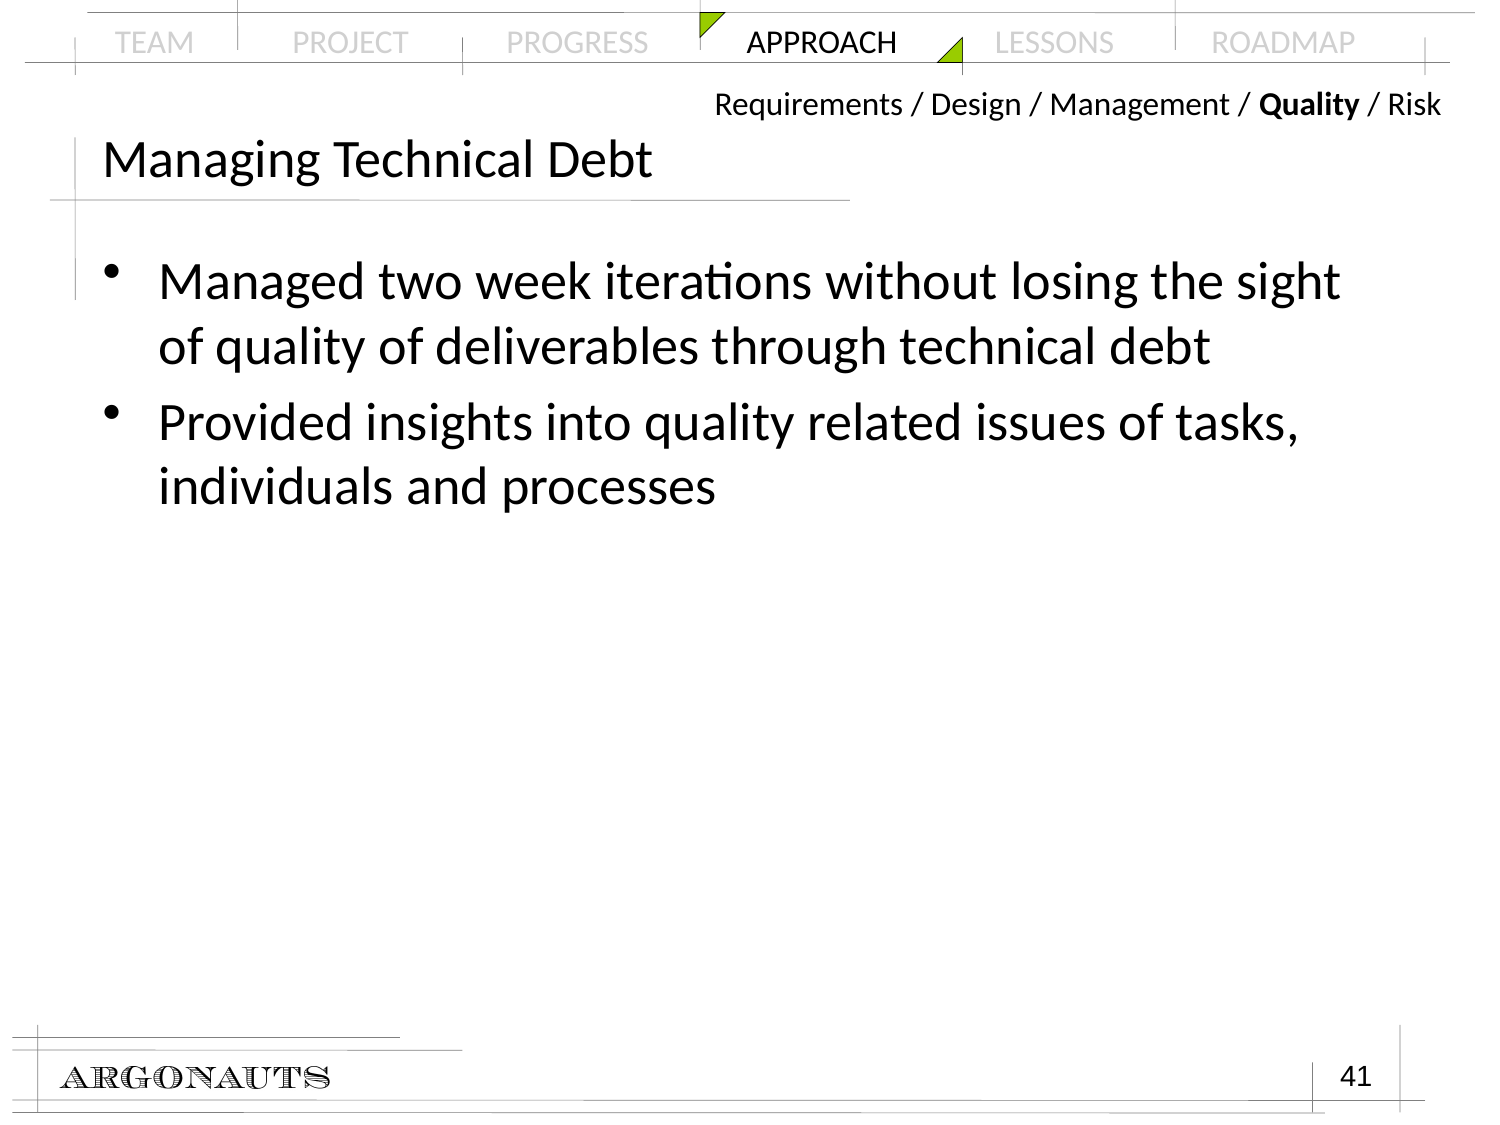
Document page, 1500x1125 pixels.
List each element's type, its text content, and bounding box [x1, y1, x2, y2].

list Managed two week iterations without losing the sight of quality of deliverables through technical debt Provided insights into quality related issues of tasks, individuals and processes [87, 237, 1413, 563]
title Managing Technical Debt [87, 112, 1413, 200]
slide_number 41 [1074, 1050, 1388, 1125]
text_box Requirements / Design / Management / Quality / Risk [699, 74, 1463, 130]
picture [50, 1055, 350, 1099]
